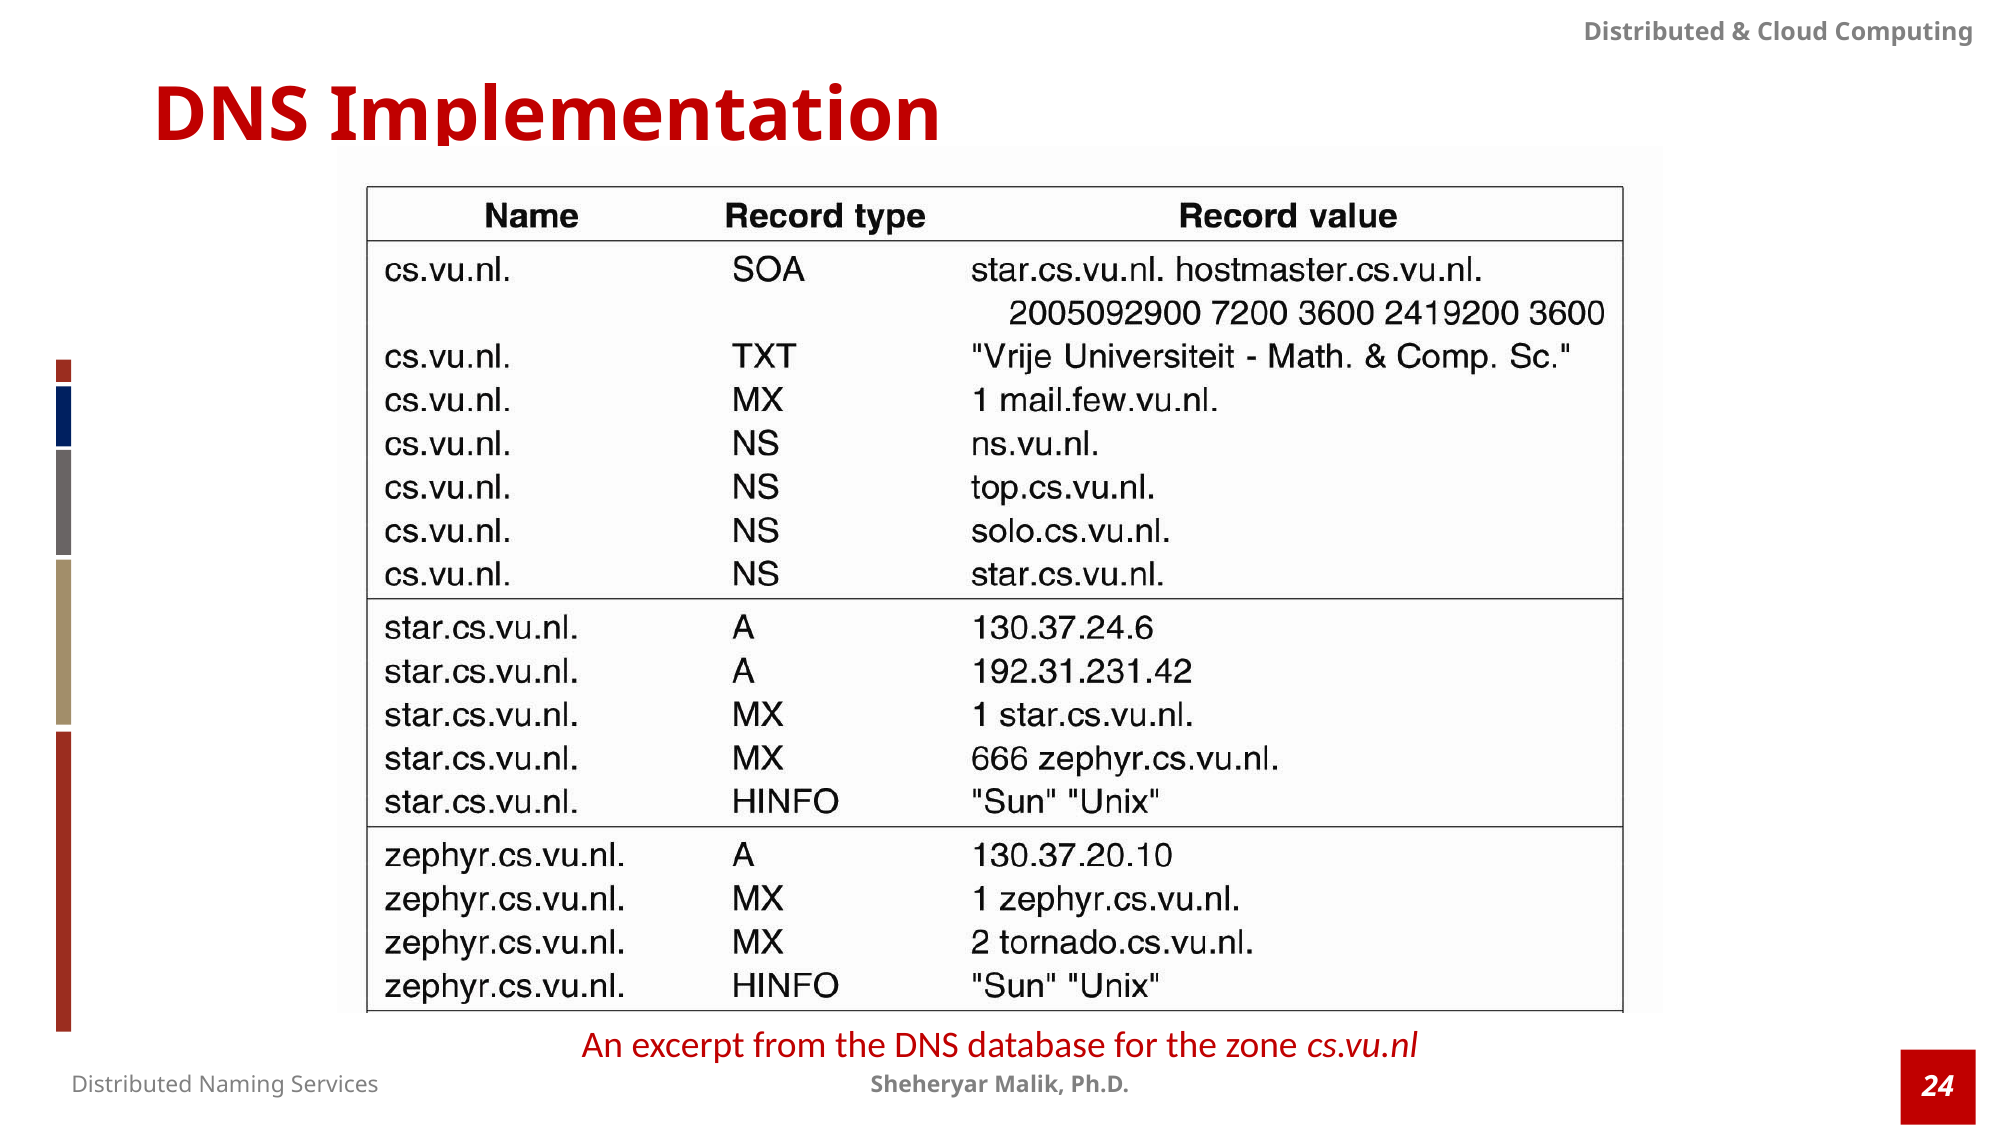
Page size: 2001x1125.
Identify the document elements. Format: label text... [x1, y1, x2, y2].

picture [337, 133, 1663, 1013]
title DNS Implementation [137, 7, 1863, 226]
text_box An excerpt from the DNS database for the zone cs.vu.nl [249, 1012, 1750, 1085]
